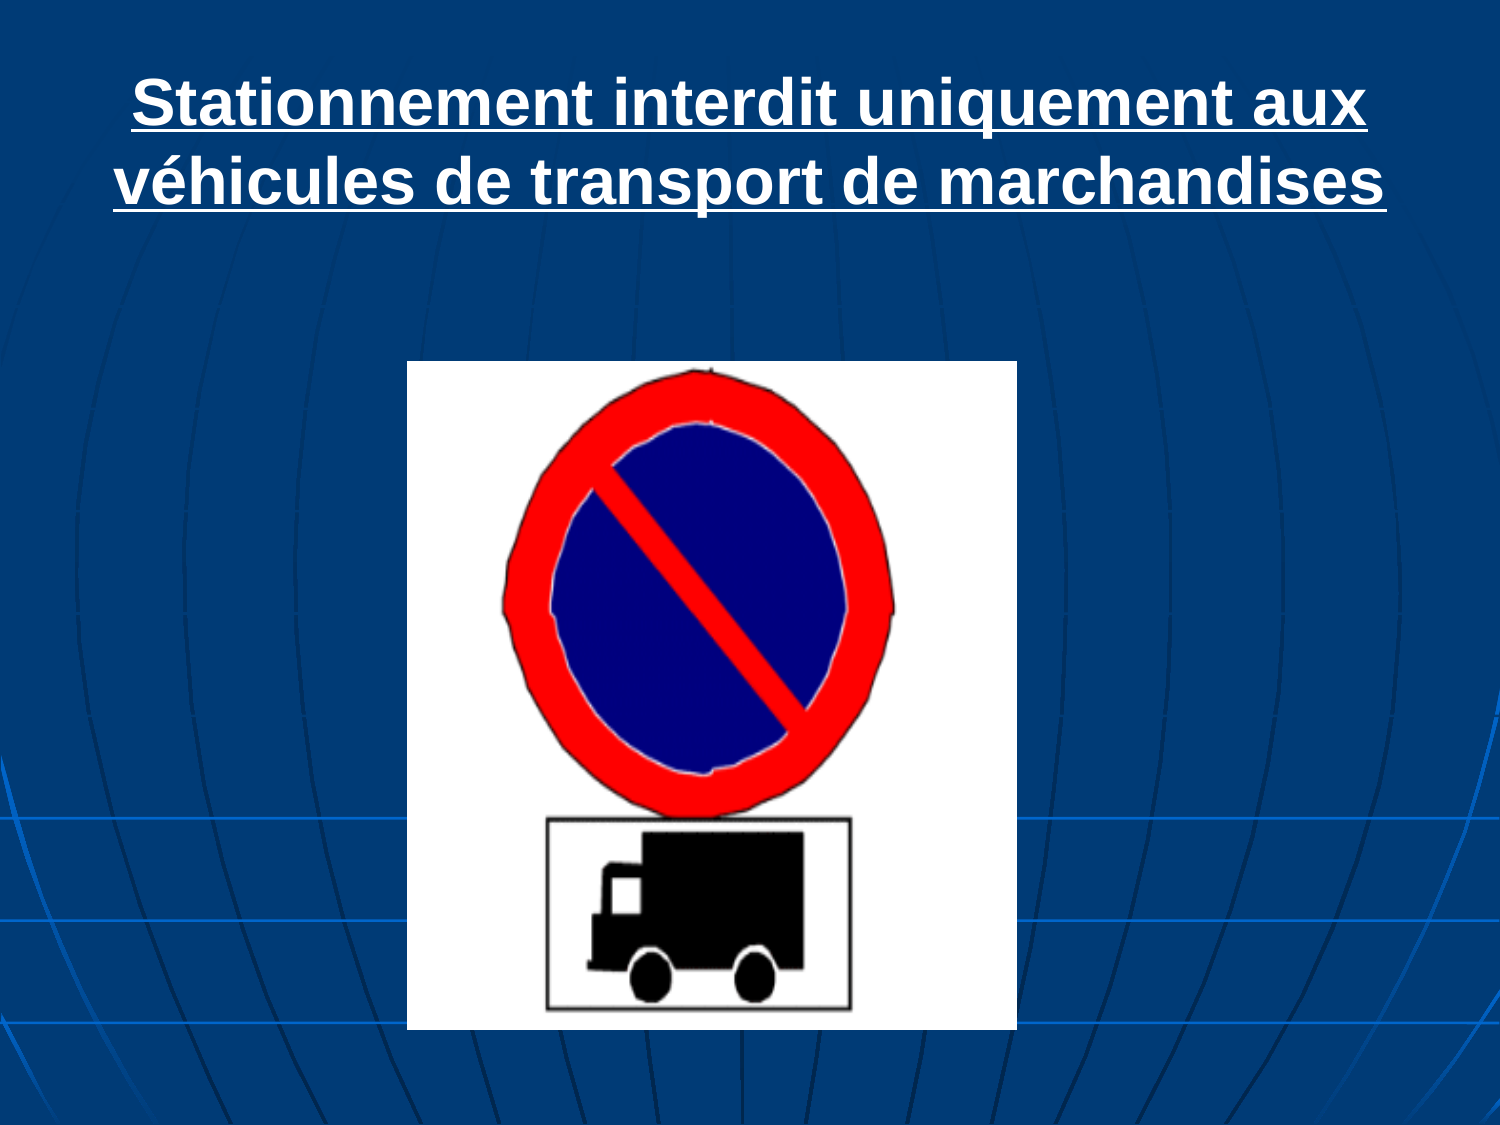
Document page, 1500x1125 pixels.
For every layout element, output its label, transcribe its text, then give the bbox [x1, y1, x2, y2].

picture [407, 361, 1018, 1030]
title Stationnement interdit uniquement aux véhicules de transport de marchandises [46, 70, 1454, 227]
